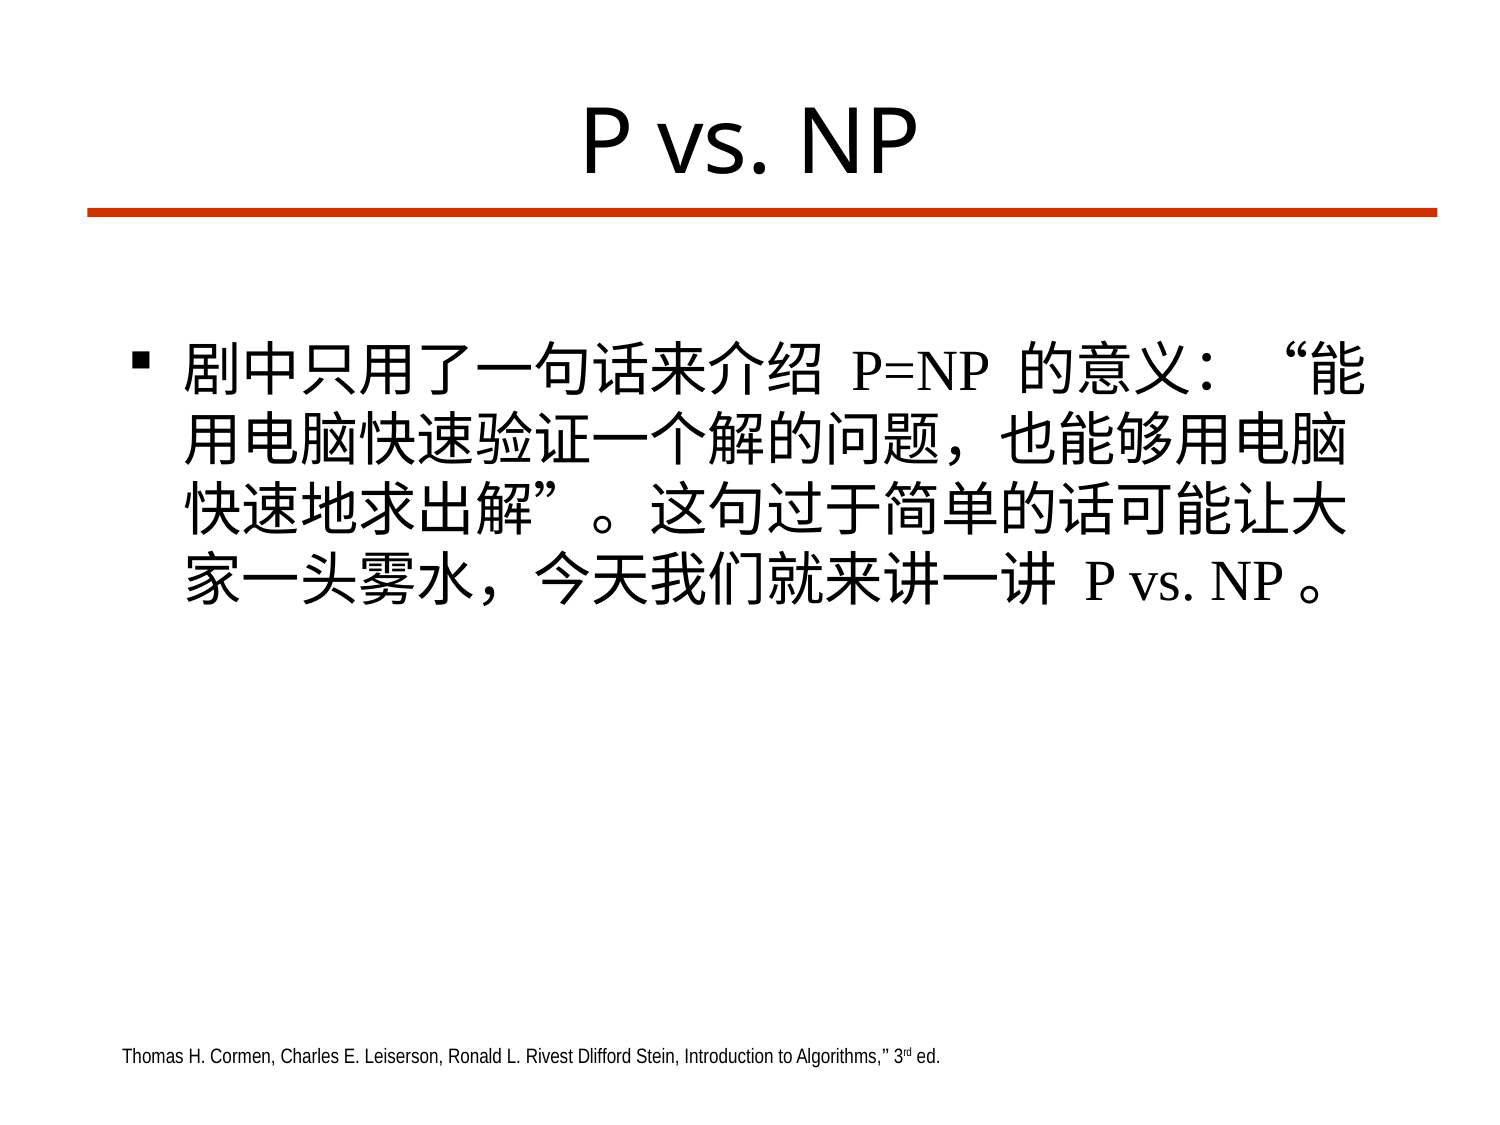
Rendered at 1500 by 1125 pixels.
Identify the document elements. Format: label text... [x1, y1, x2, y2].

list 剧中只用了一句话来介绍 P=NP 的意义：“能用电脑快速验证一个解的问题，也能够用电脑快速地求出解”。这句过于简单的话可能让大家一头雾水，今天我们就来讲一讲 P vs. NP。 [112, 324, 1388, 1000]
title P vs. NP [112, 42, 1388, 231]
